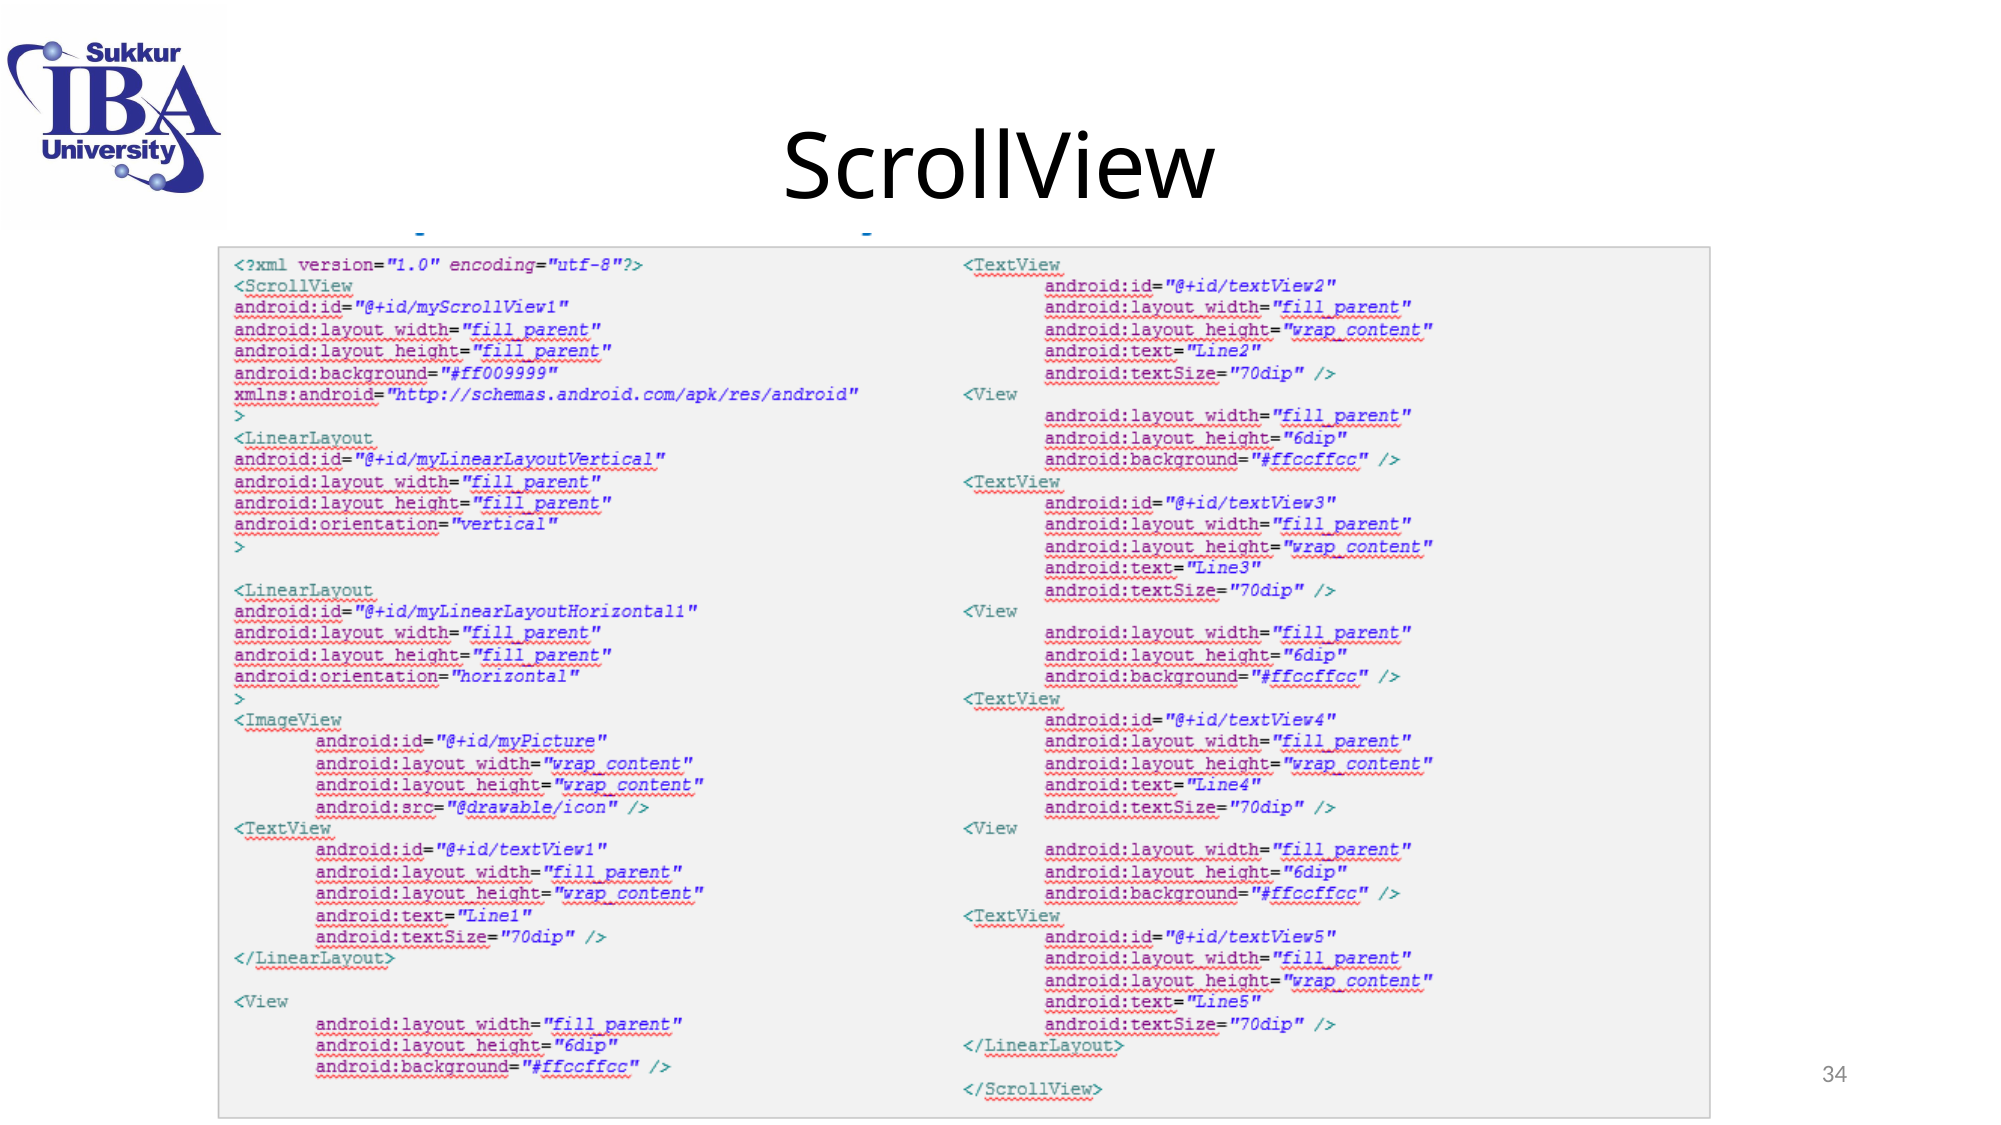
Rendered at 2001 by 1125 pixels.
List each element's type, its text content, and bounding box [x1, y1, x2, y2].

picture [1, 4, 227, 230]
title ScrollView [137, 59, 1863, 278]
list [206, 233, 1717, 1125]
slide_number 34 [1717, 1042, 1863, 1103]
